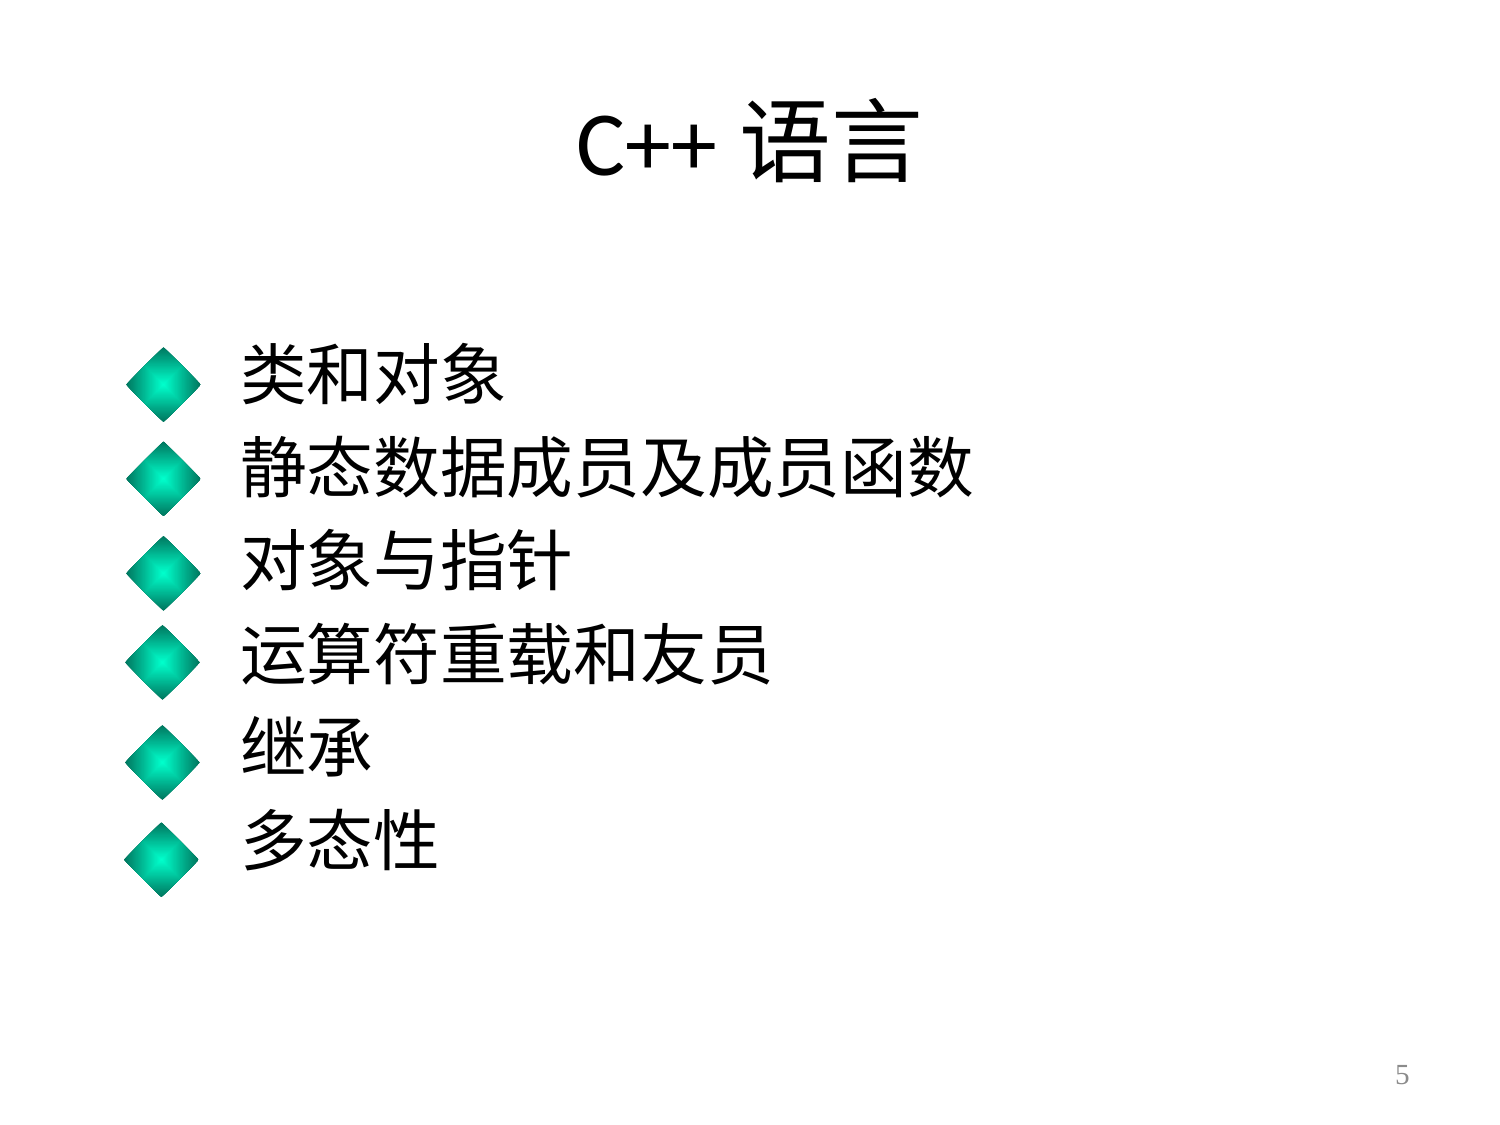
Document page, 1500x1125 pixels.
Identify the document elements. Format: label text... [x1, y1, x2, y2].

text_box [124, 624, 200, 700]
text_box [125, 535, 201, 611]
text_box [125, 441, 201, 517]
list 类和对象 静态数据成员及成员函数 对象与指针 运算符重载和友员 继承 多态性 [225, 324, 1500, 1000]
title C++语言 [75, 45, 1425, 233]
text_box [124, 724, 200, 800]
text_box [125, 347, 201, 423]
slide_number 5 [1074, 1042, 1425, 1103]
text_box [123, 822, 199, 898]
